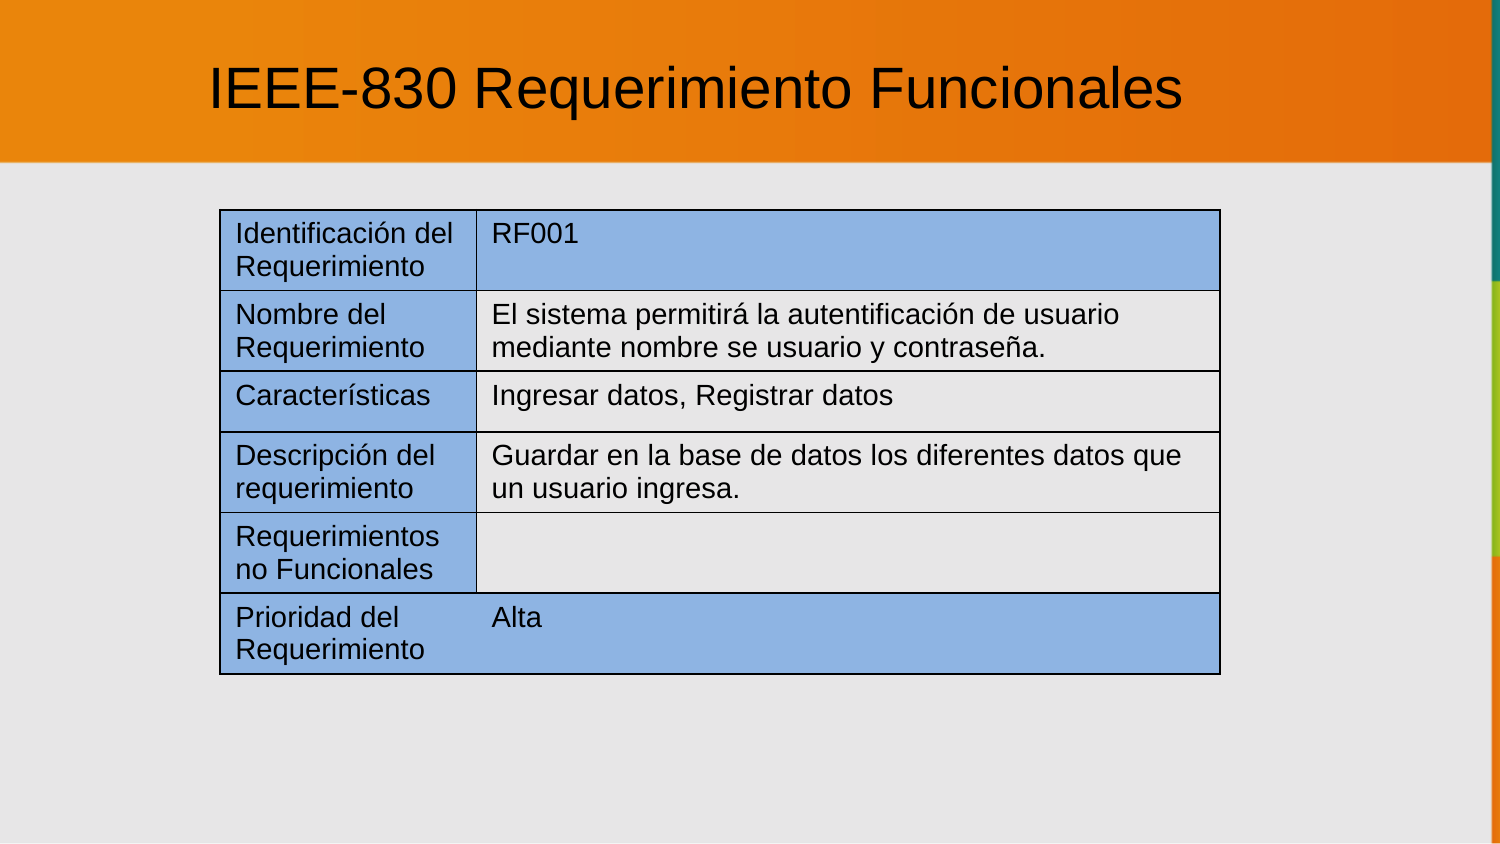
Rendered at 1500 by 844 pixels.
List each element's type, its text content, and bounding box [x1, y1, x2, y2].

table_cell Requerimientos no Funcionales [221, 513, 476, 592]
table_cell Descripción del requerimiento [221, 433, 476, 512]
table_header Identificación del Requerimiento [221, 211, 476, 290]
table_cell [477, 513, 1219, 592]
table_header RF001 [477, 211, 1219, 290]
table_cell Nombre del Requerimiento [221, 291, 476, 370]
table_cell El sistema permitirá la autentificación de usuario mediante nombre se usuario y contraseña. [477, 291, 1219, 370]
picture [0, 0, 1500, 844]
table_cell Ingresar datos, Registrar datos [477, 372, 1219, 431]
text_box IEEE-830 Requerimiento Funcionales [193, 43, 1277, 128]
table_cell Características [221, 372, 476, 431]
table_cell Prioridad del Requerimiento [221, 594, 477, 673]
table_cell Guardar en la base de datos los diferentes datos que un usuario ingresa. [477, 433, 1219, 512]
table_cell Alta [477, 594, 1219, 673]
